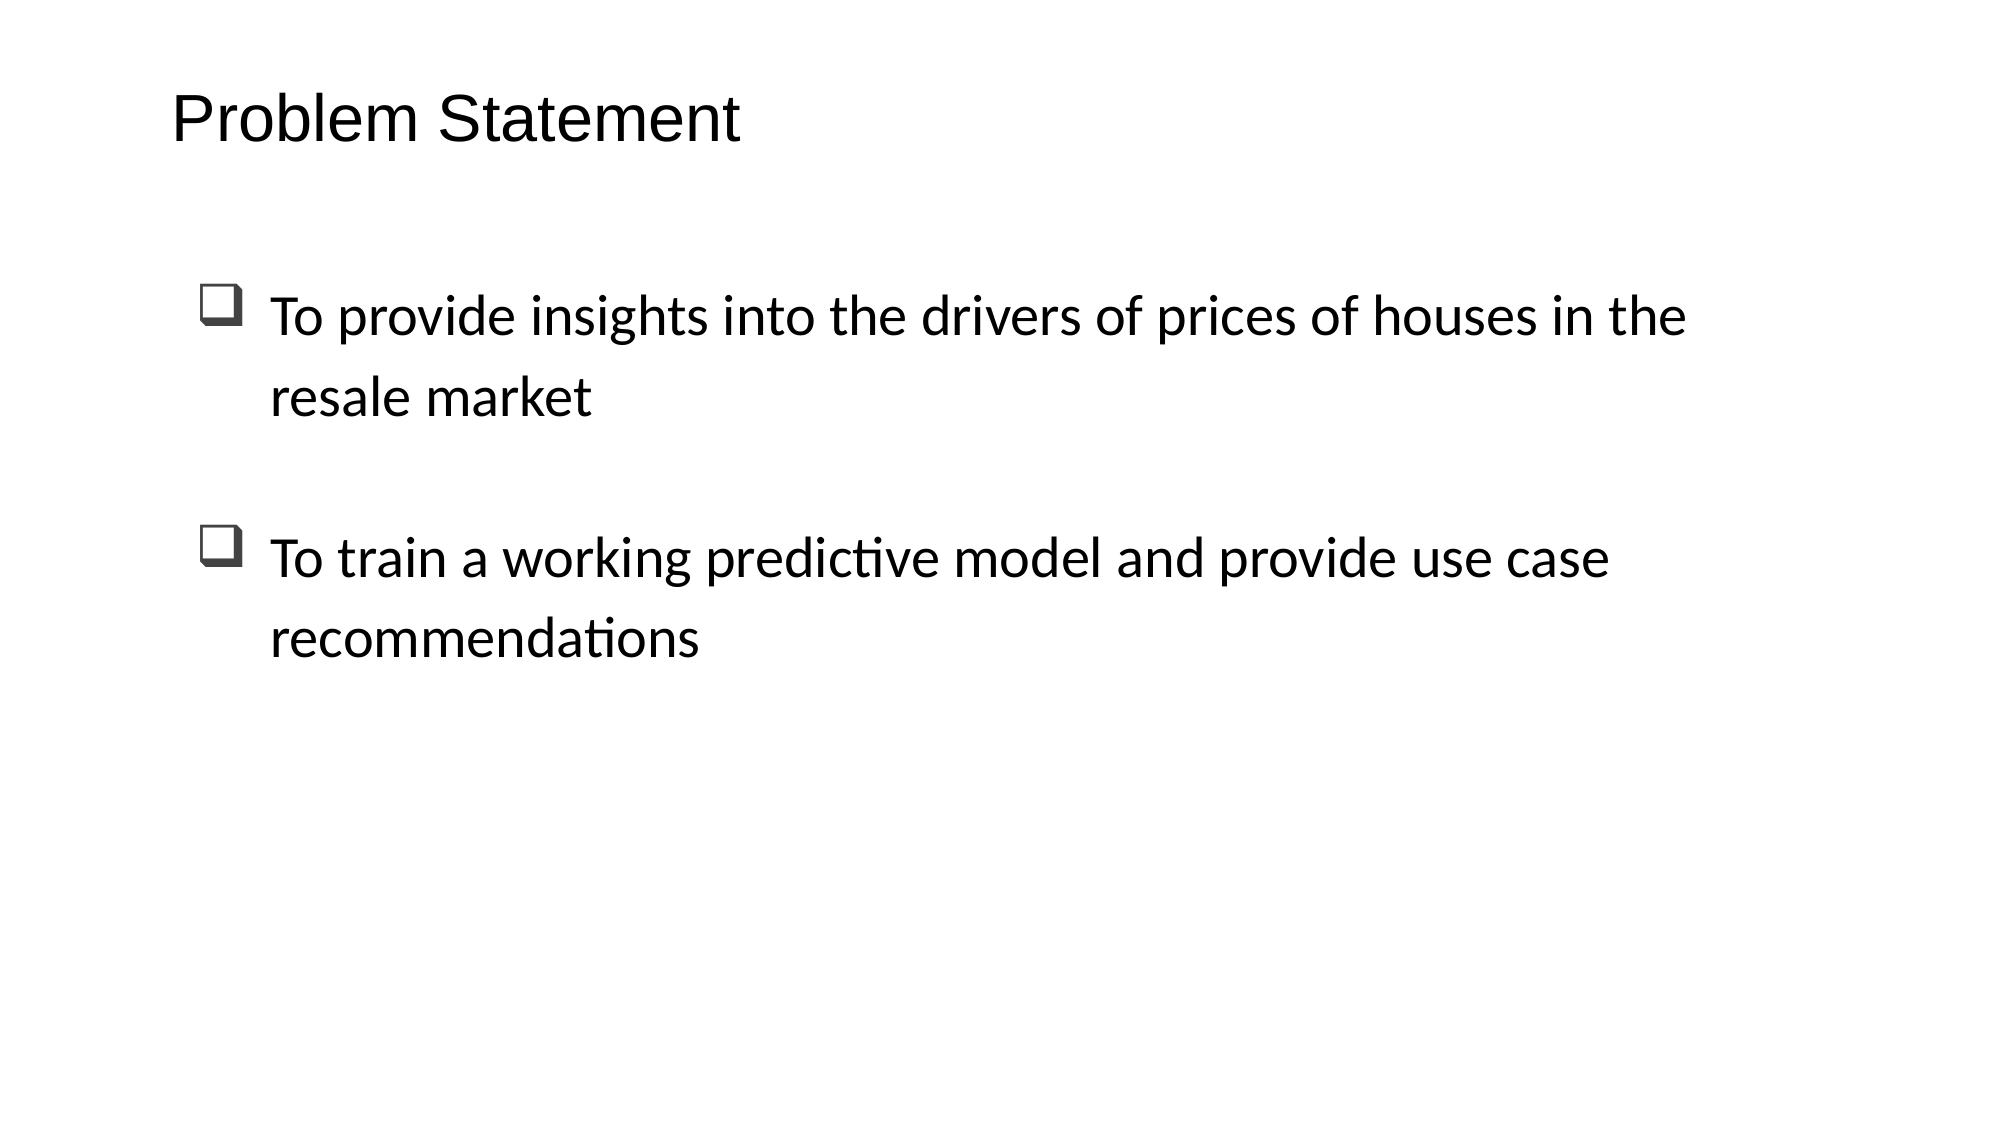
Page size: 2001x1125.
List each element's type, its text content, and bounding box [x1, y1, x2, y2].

list To provide insights into the drivers of prices of houses in the resale market To train a working predictive model and provide use case recommendations [155, 252, 1847, 1008]
title Problem Statement [156, 57, 1847, 164]
